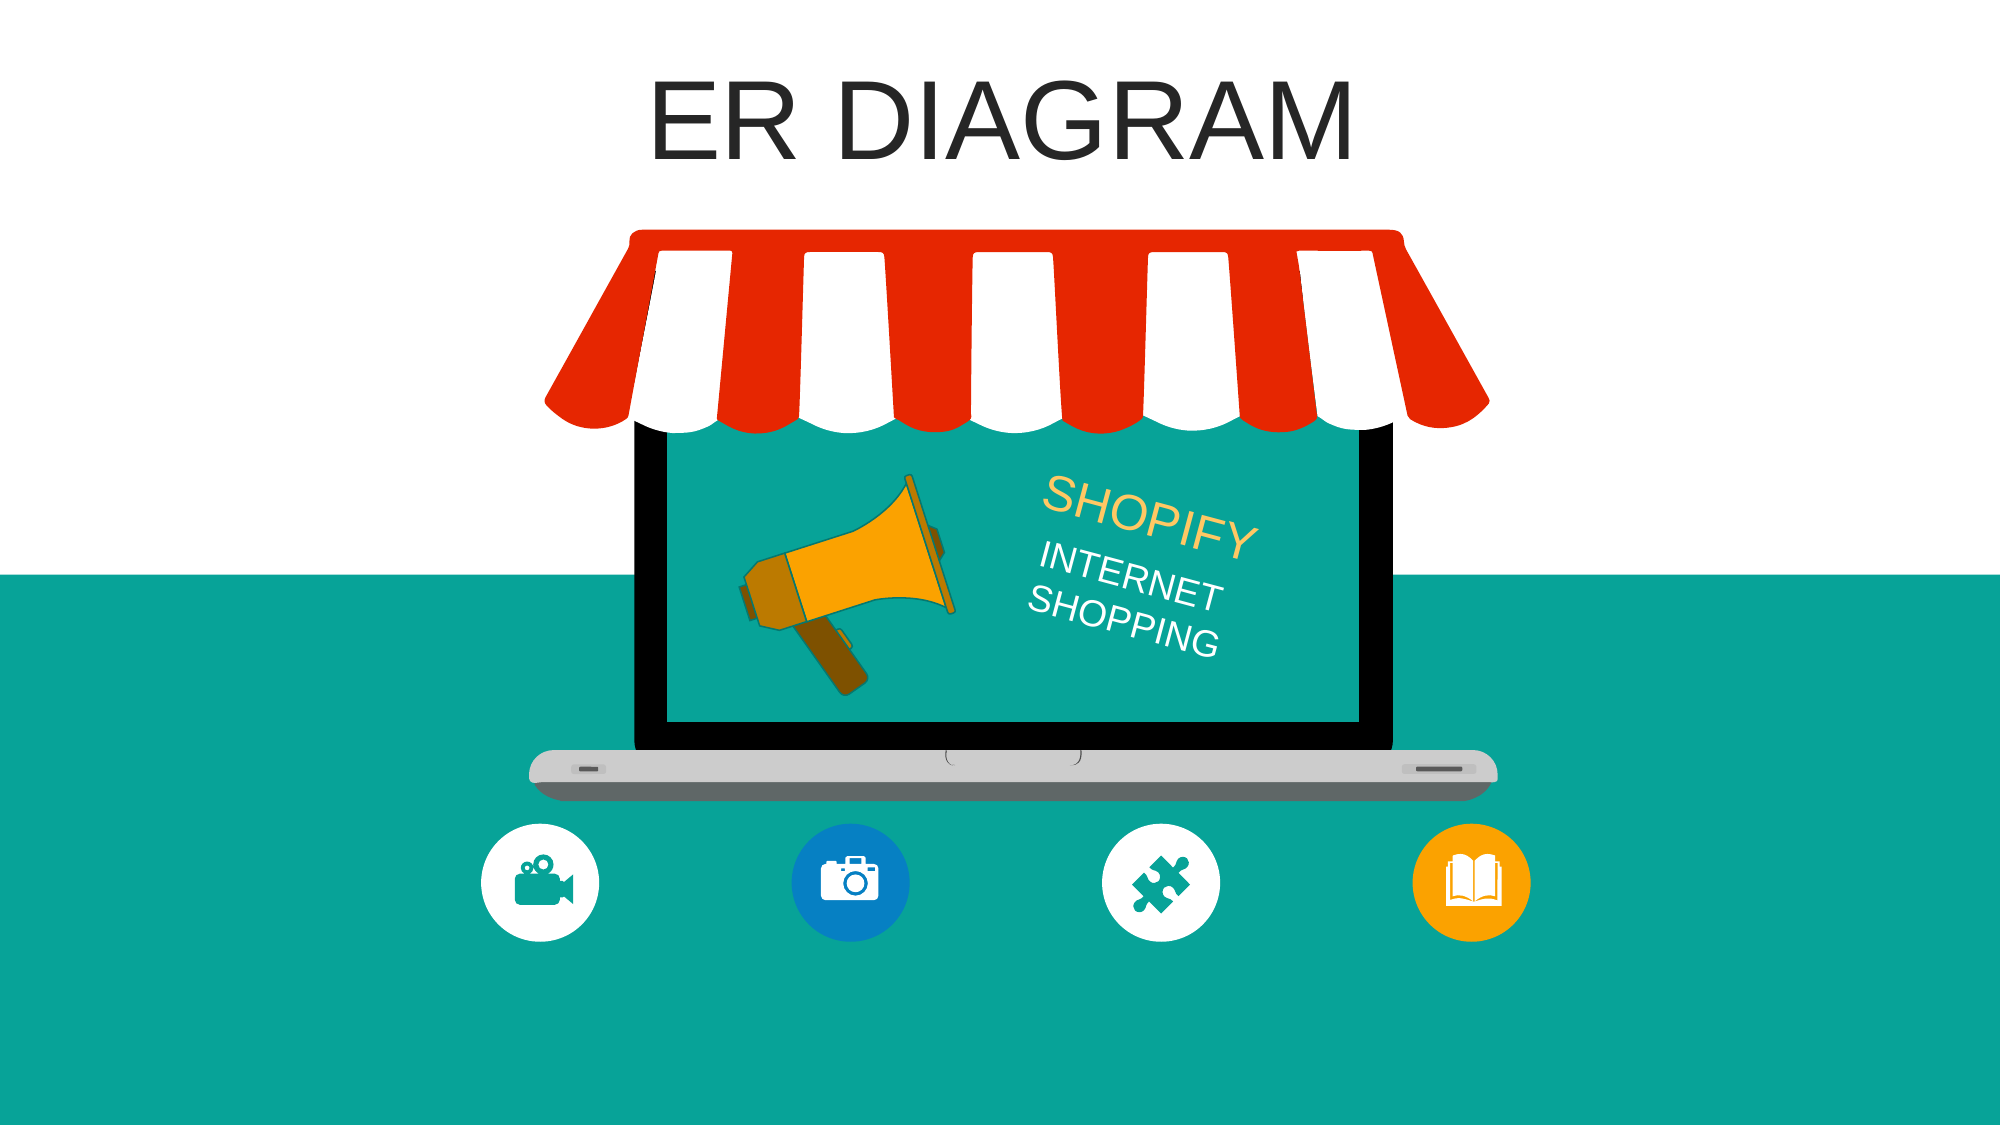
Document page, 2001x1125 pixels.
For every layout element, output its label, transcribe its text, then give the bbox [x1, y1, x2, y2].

text_box [1132, 855, 1191, 914]
text_box [1401, 764, 1477, 774]
text_box [0, 574, 2000, 1125]
text_box [739, 584, 757, 621]
text_box ER DIAGRAM [53, 55, 1952, 175]
text_box [571, 764, 607, 775]
text_box [904, 474, 956, 614]
text_box [791, 823, 910, 942]
text_box INTERNET SHOPPING [1007, 524, 1299, 691]
text_box [743, 553, 807, 631]
text_box [534, 783, 1492, 802]
text_box [836, 628, 853, 650]
text_box [793, 616, 868, 696]
text_box [628, 251, 732, 434]
text_box [799, 252, 896, 434]
text_box [1446, 853, 1502, 906]
text_box [1102, 823, 1221, 942]
text_box [820, 856, 879, 901]
text_box [929, 525, 945, 560]
text_box [634, 422, 1393, 750]
text_box [1298, 251, 1407, 430]
text_box SHOPIFY [1020, 447, 1333, 599]
text_box [514, 854, 574, 905]
text_box [1144, 253, 1239, 431]
text_box [667, 416, 1360, 722]
text_box [579, 766, 599, 772]
text_box [481, 823, 600, 942]
text_box [544, 229, 1490, 434]
text_box [1412, 823, 1531, 942]
text_box [529, 750, 1498, 783]
text_box [785, 484, 946, 622]
text_box [1416, 766, 1463, 772]
text_box [970, 253, 1062, 434]
